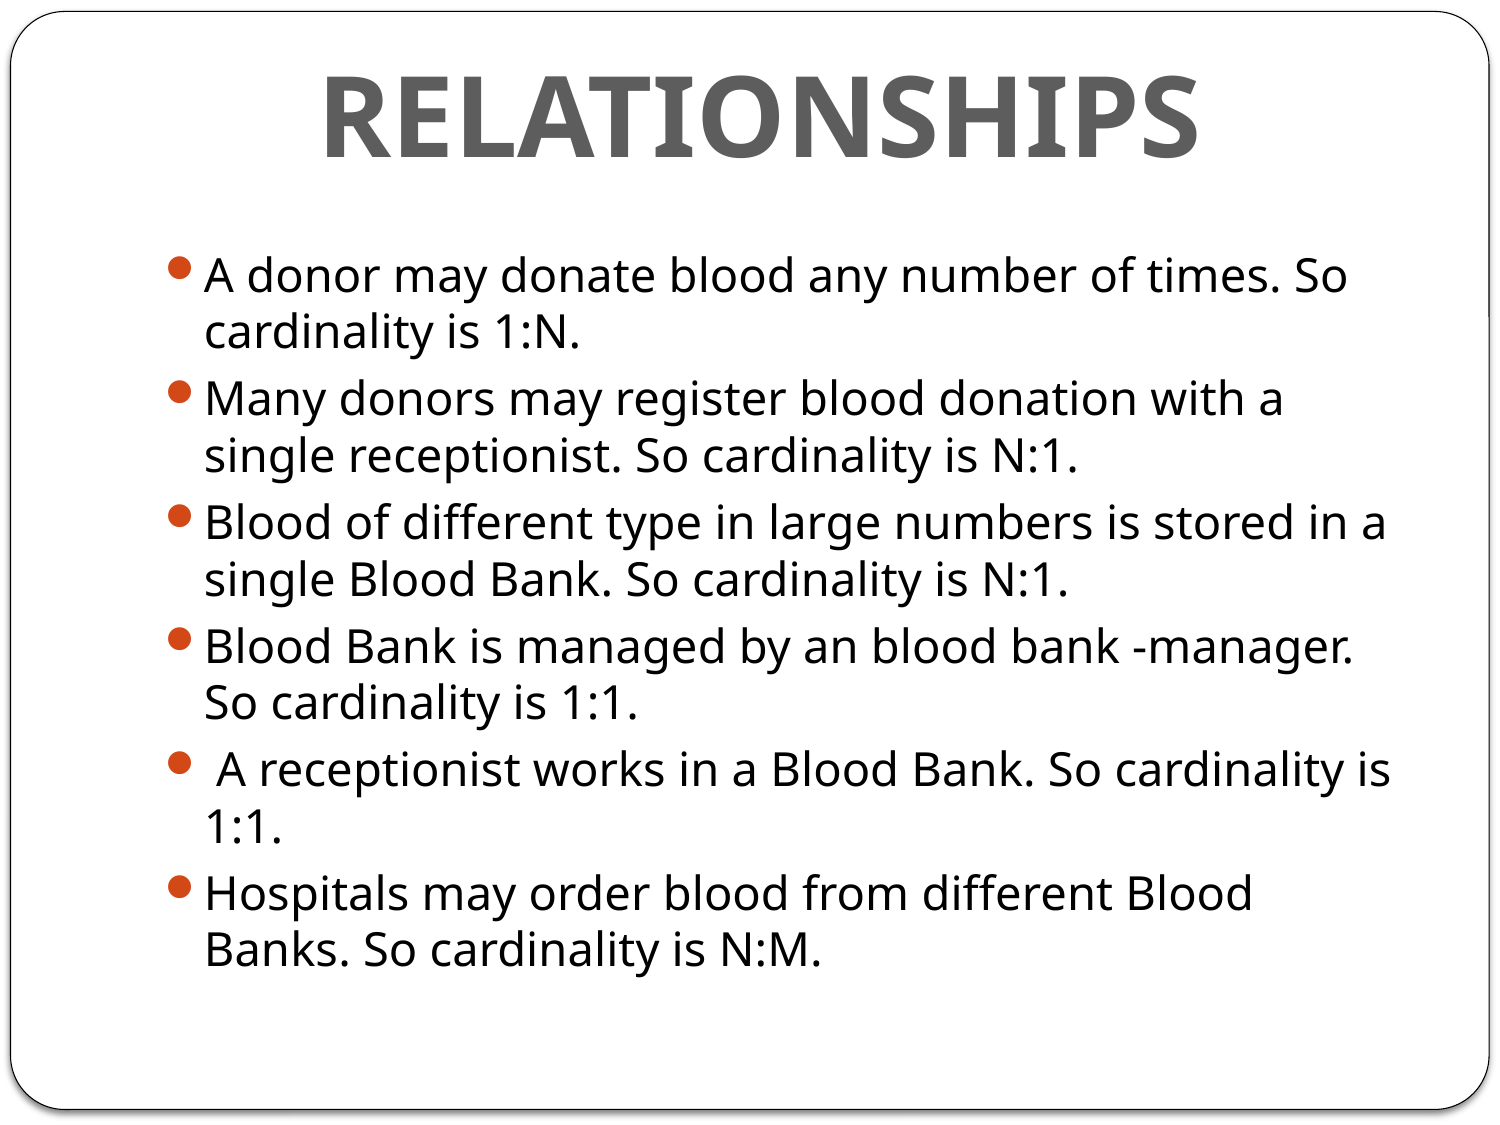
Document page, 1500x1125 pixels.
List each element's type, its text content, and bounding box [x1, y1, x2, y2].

text_box RELATIONSHIPS [302, 37, 1218, 188]
list A donor may donate blood any number of times. So cardinality is 1:N. Many donors may register blood donation with a single receptionist. So cardinality is N:1. Blood of different type in large numbers is stored in a single Blood Bank. So cardinality is N:1. Blood Bank is managed by an blood bank -manager. So cardinality is 1:1. A receptionist works in a Blood Bank. So cardinality is 1:1. Hospitals may order blood from different Blood Banks. So cardinality is N:M. [150, 237, 1425, 988]
